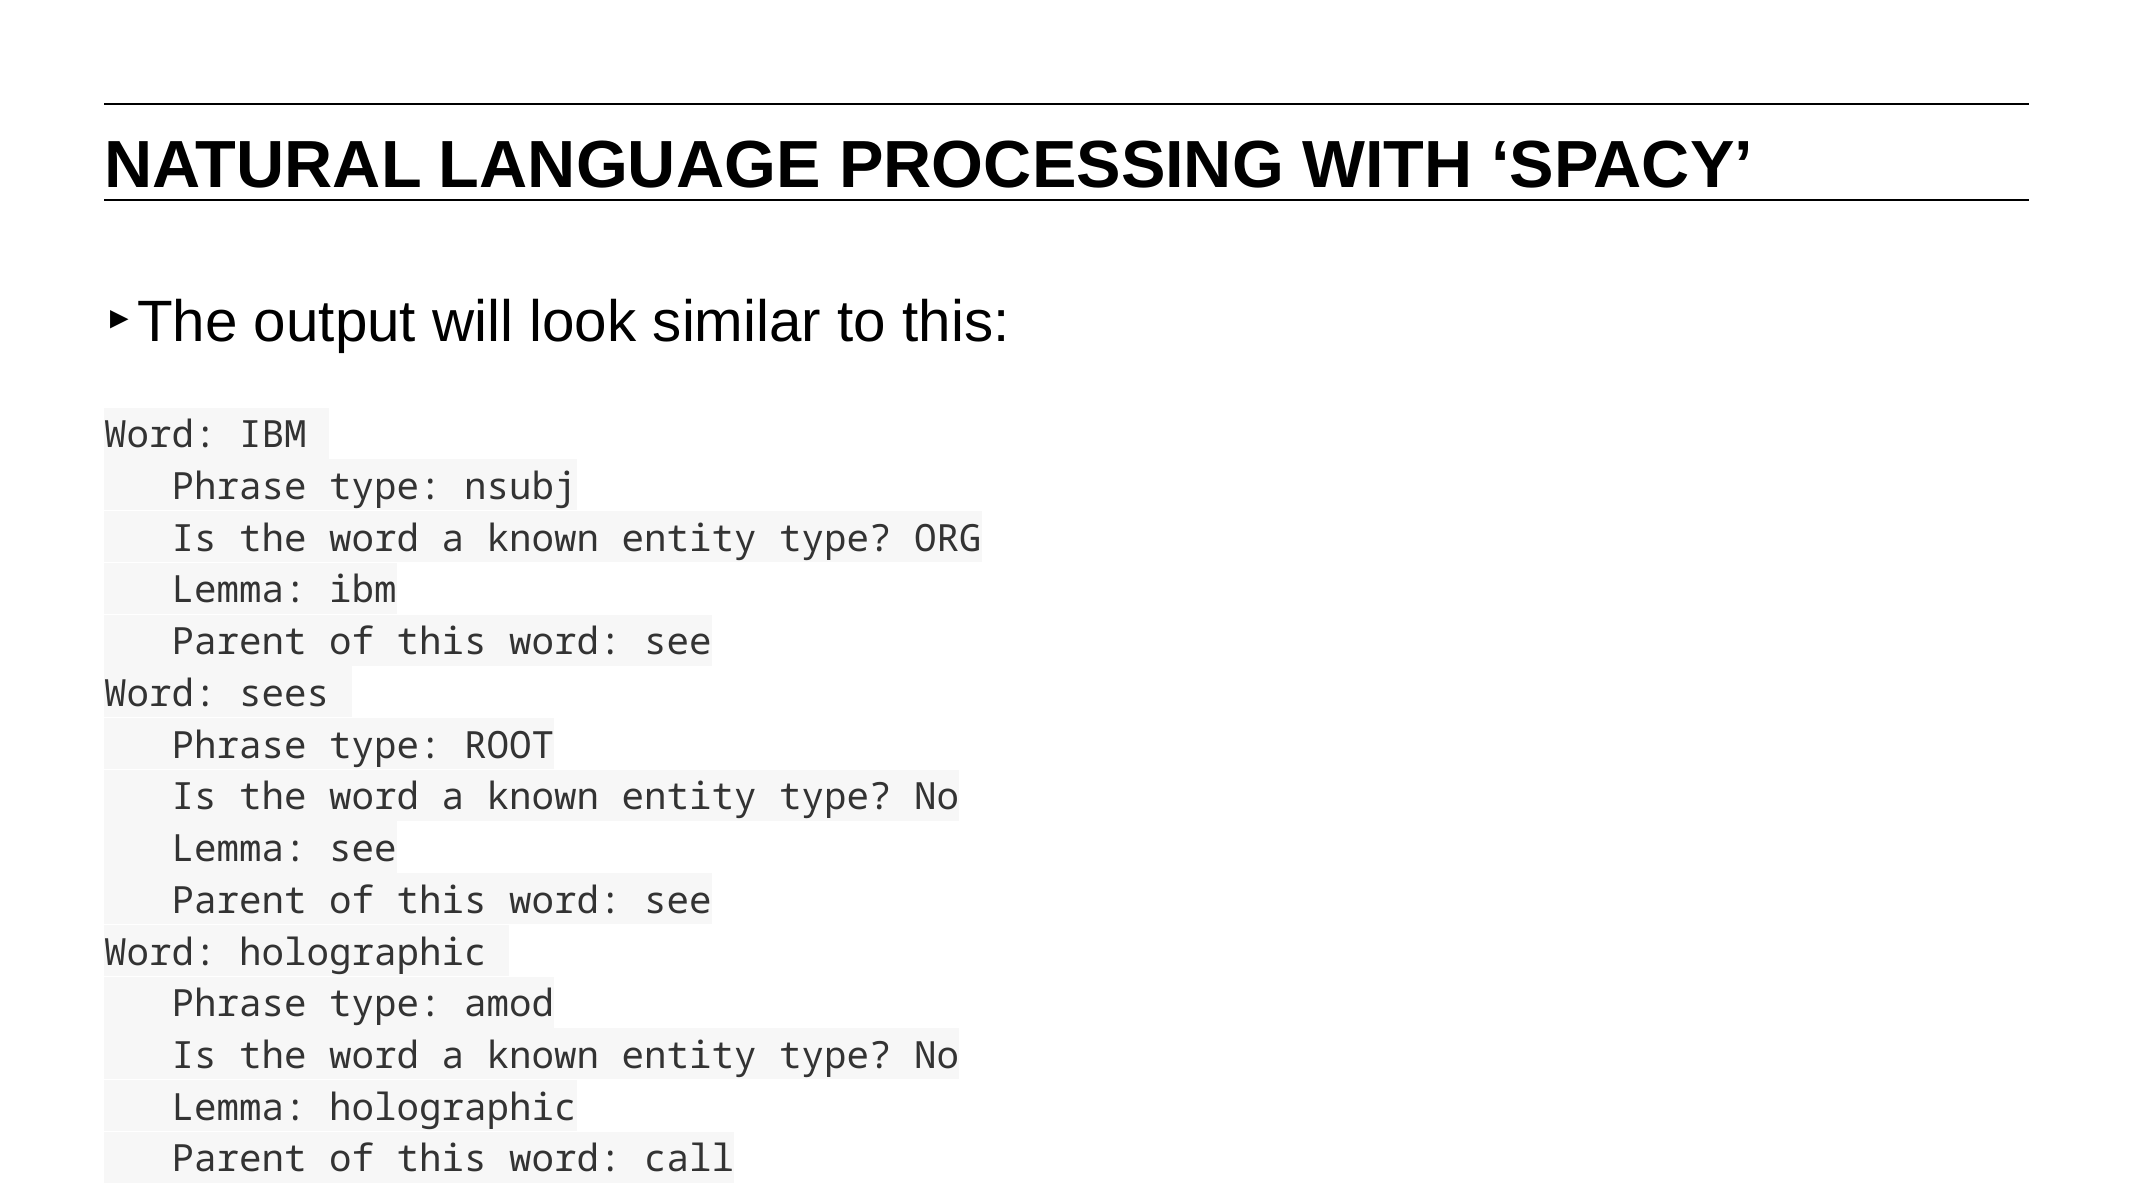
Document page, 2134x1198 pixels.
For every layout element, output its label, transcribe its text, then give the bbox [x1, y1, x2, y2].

text_box NATURAL LANGUAGE PROCESSING WITH ‘SPACY’ [104, 120, 2030, 192]
list The output will look similar to this: Word: IBM Phrase type: nsubj Is the word a known entity type? ORG Lemma: ibm Parent of this word: see Word: sees Phrase type: ROOT Is the word a known entity type? No Lemma: see Parent of this word: see Word: holographic Phrase type: amod Is the word a known entity type? No Lemma: holographic Parent of this word: call [104, 213, 2030, 839]
